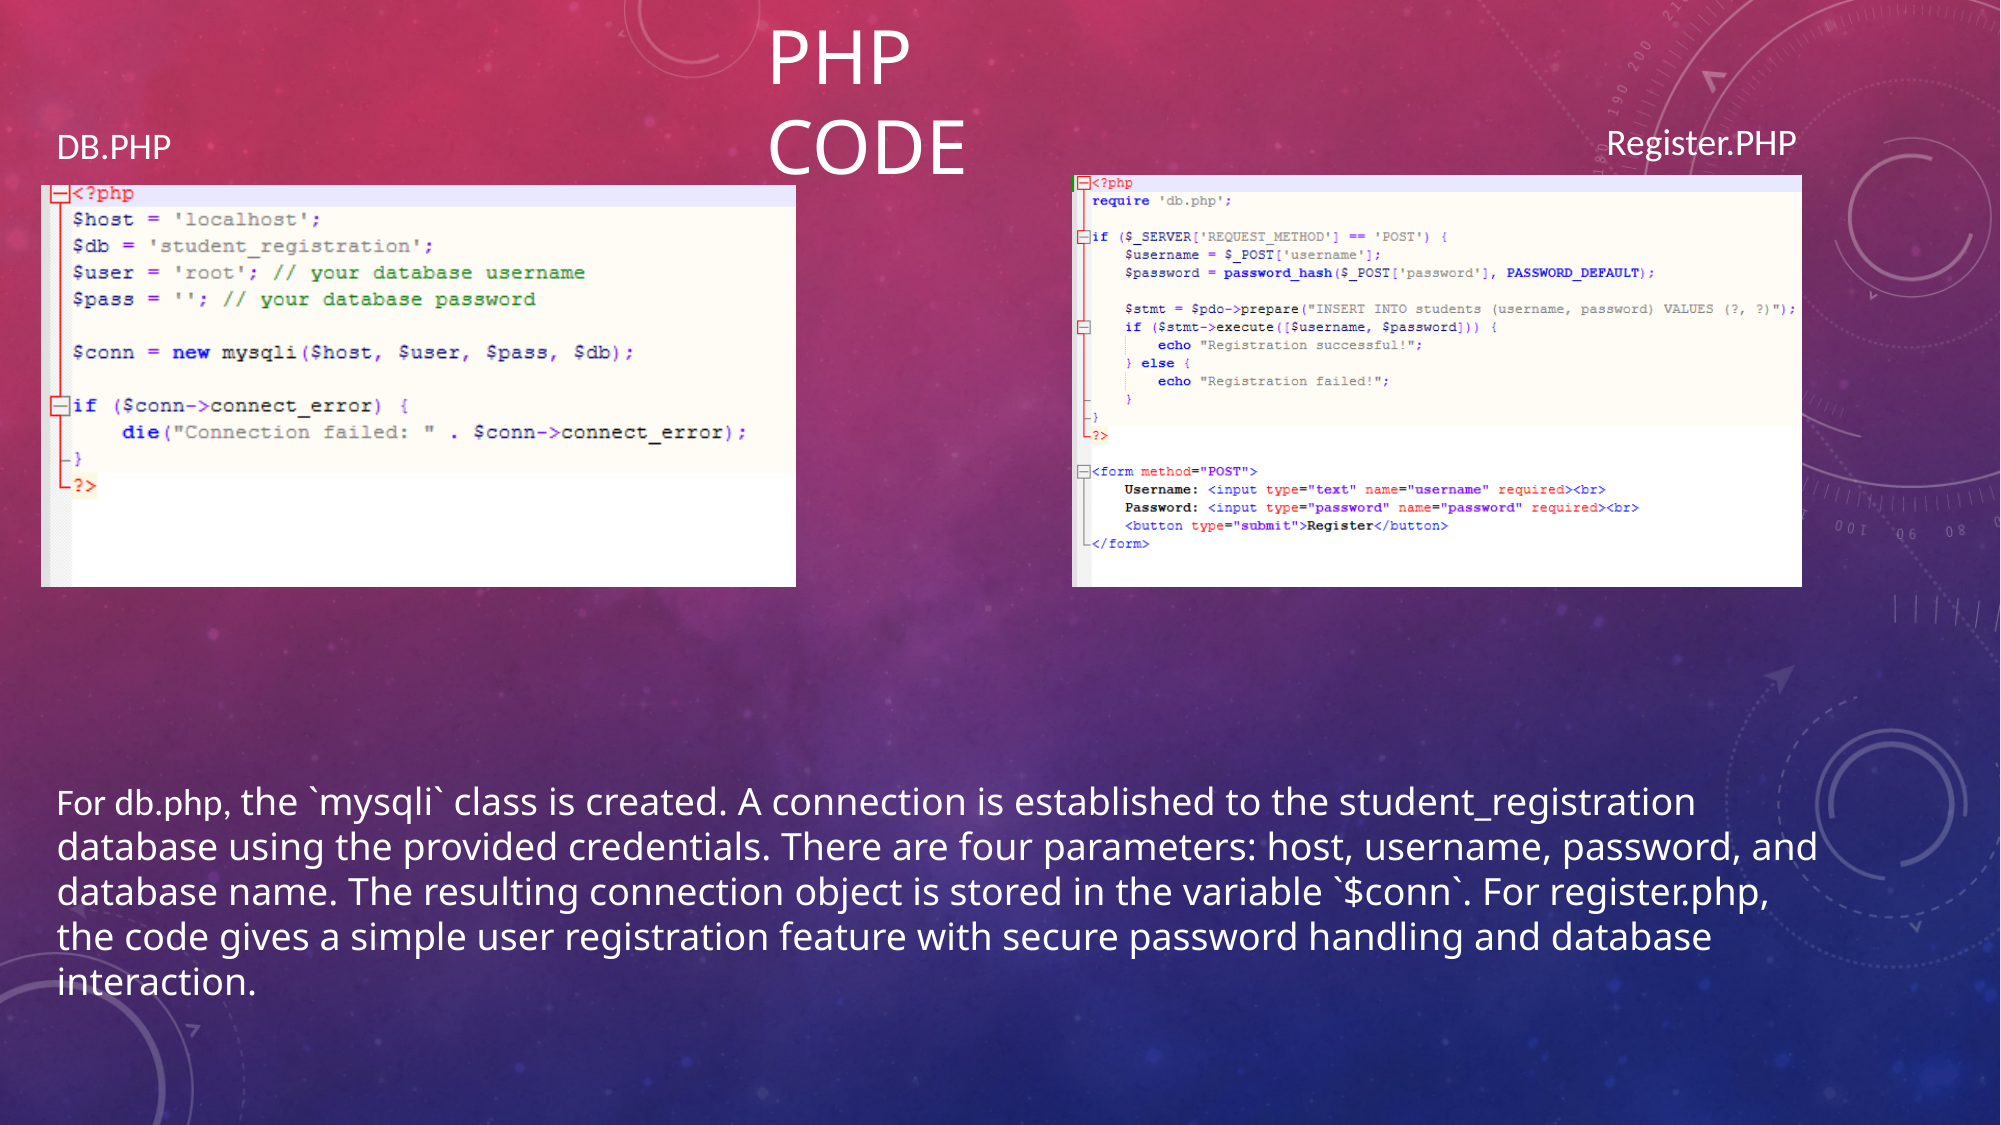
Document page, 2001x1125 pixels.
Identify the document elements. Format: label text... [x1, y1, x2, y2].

text_box Register.PHP [1591, 110, 1842, 170]
title Php code [751, 34, 1132, 166]
text_box DB.PHP [41, 114, 292, 175]
text_box For db.php, the `mysqli` class is created. A connection is established to the student_registration database using the provided credentials. There are four parameters: host, username, password, and database name. The resulting connection object is stored in the variable `$conn`. For register.php, the code gives a simple user registration feature with secure password handling and database interaction. [41, 770, 1842, 1101]
picture [0, 0, 2001, 1125]
